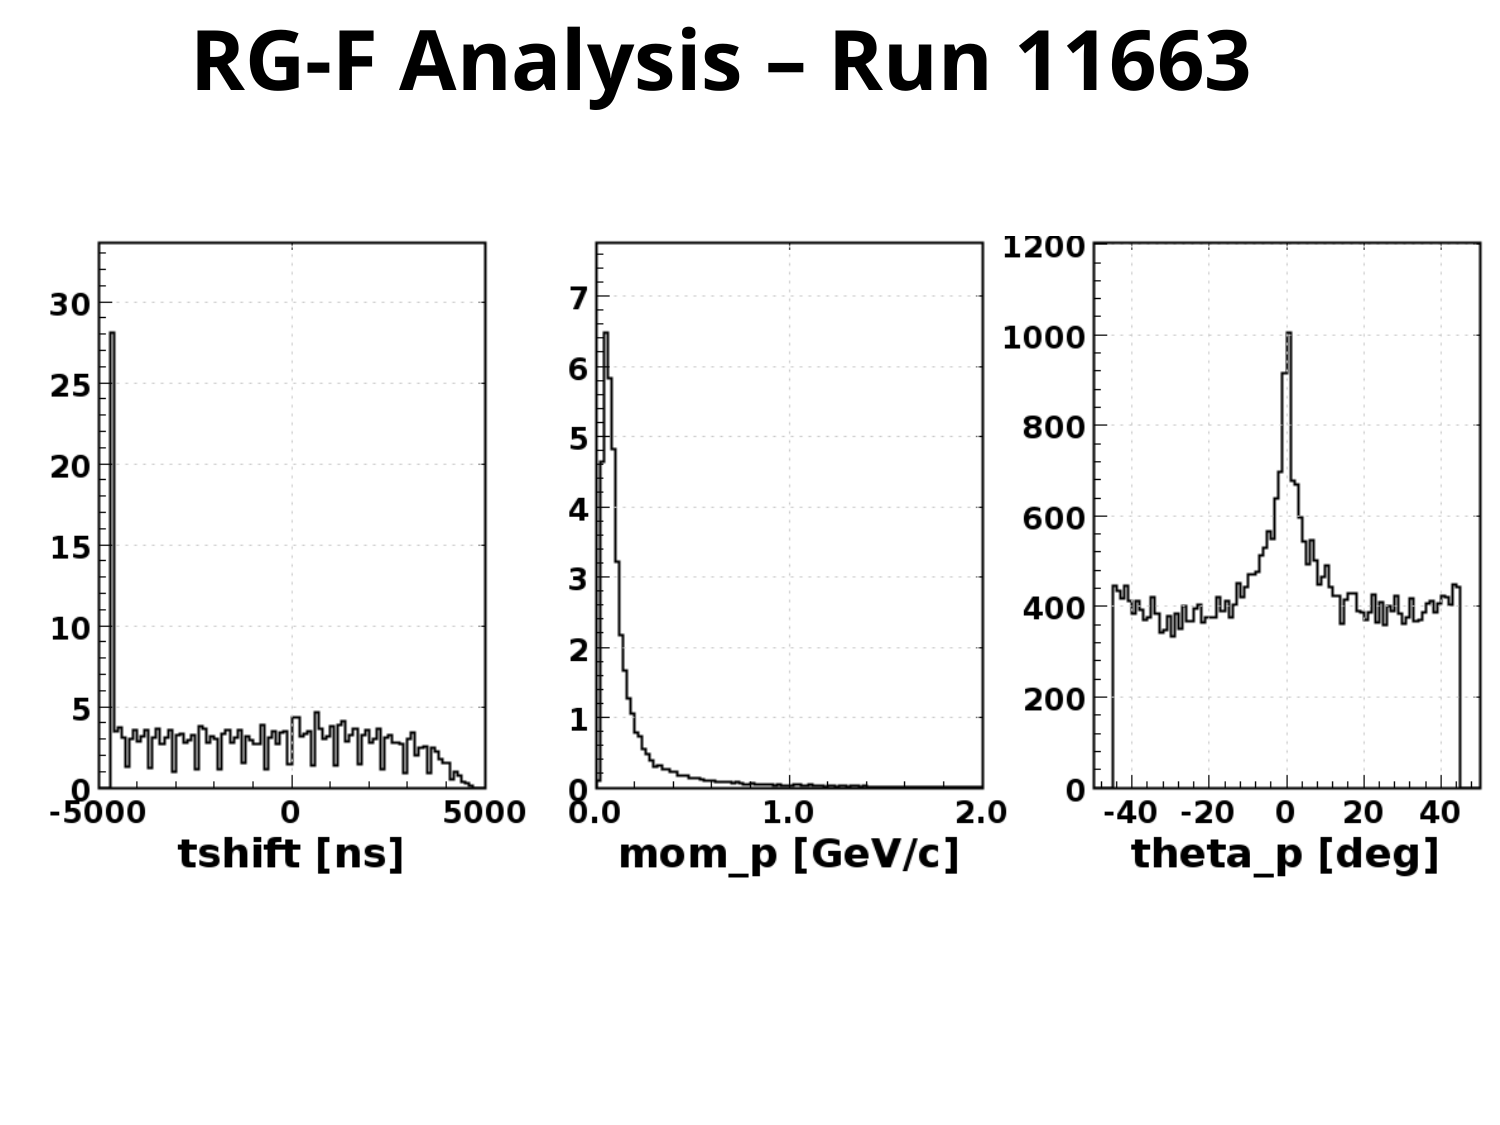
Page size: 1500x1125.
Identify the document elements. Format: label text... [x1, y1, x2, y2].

picture [0, 236, 1500, 889]
text_box RG-F Analysis – Run 11663 [175, 0, 1268, 115]
